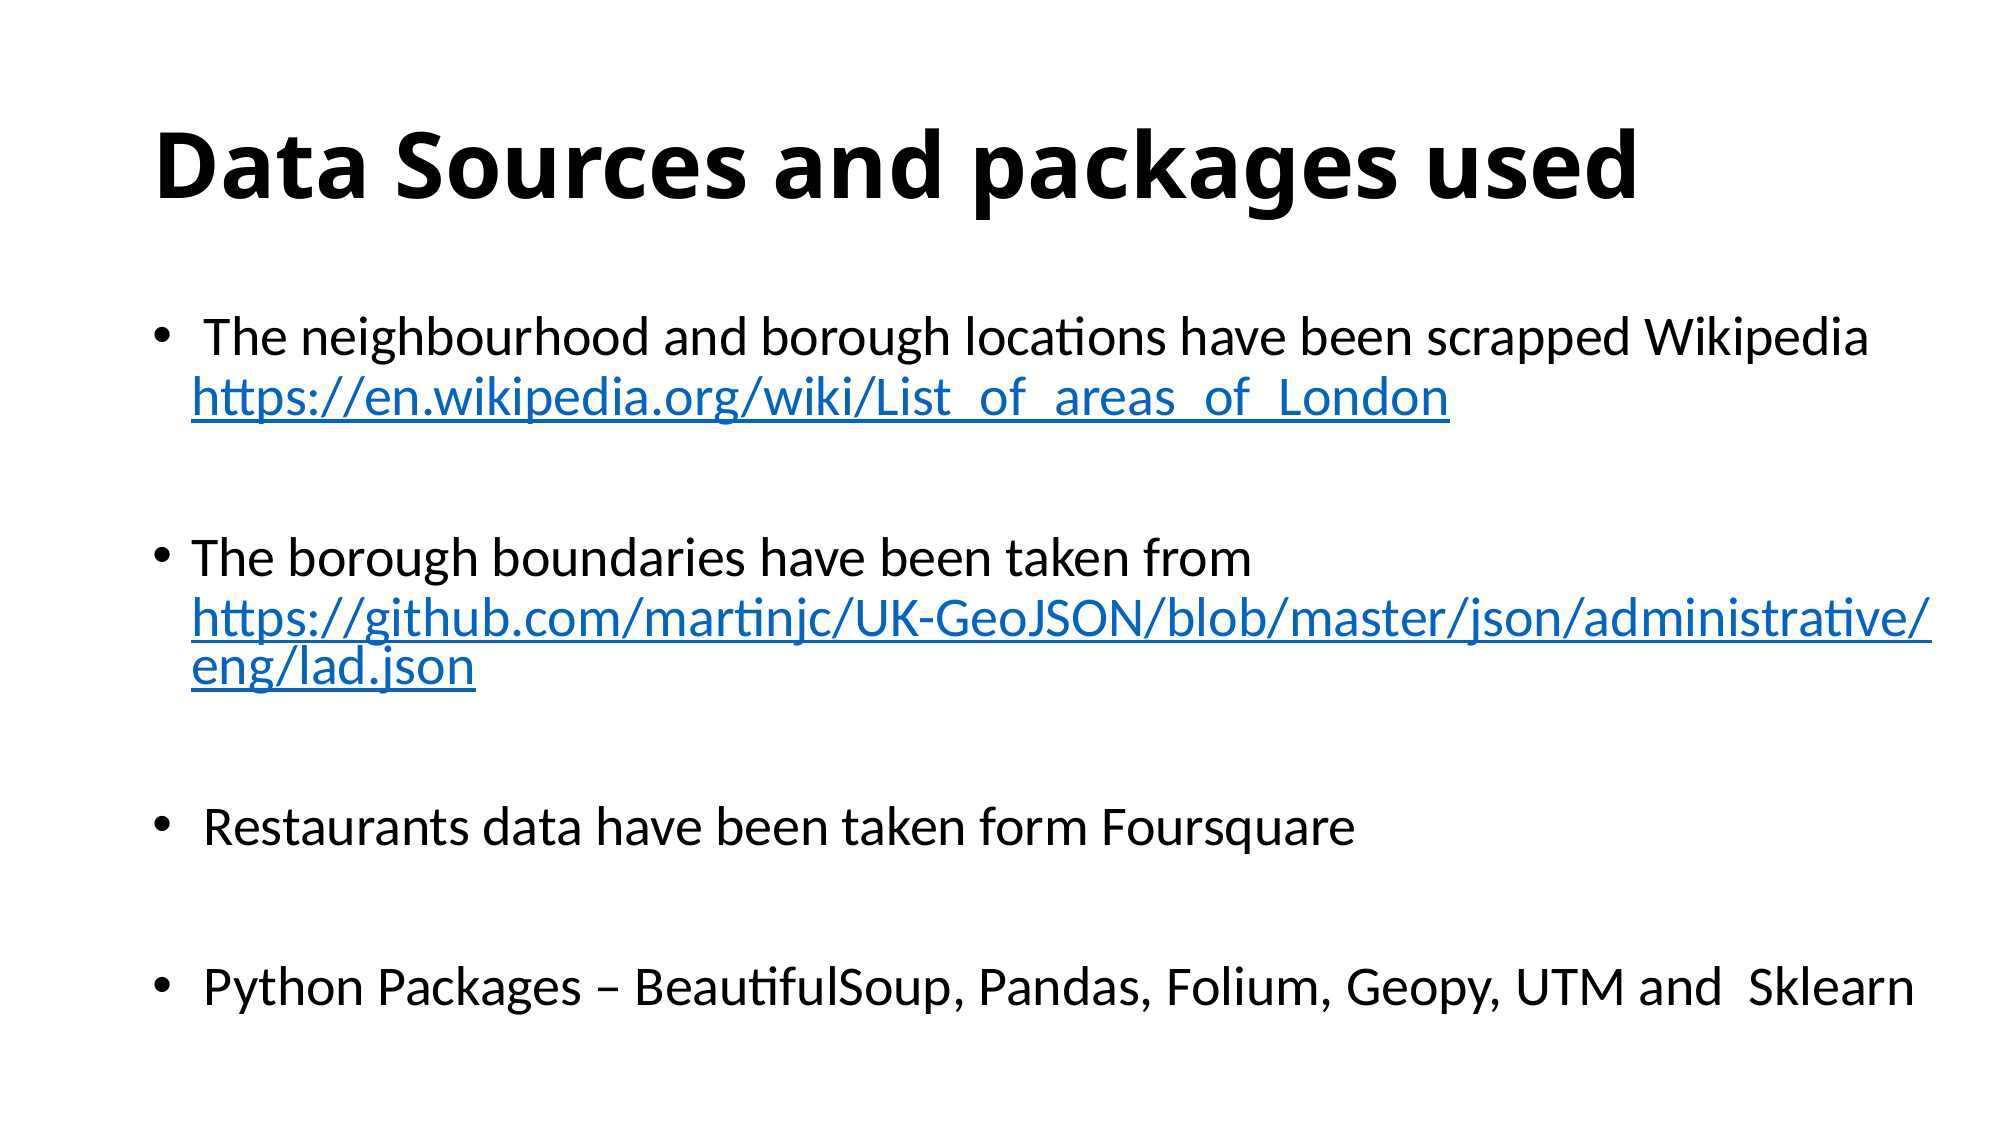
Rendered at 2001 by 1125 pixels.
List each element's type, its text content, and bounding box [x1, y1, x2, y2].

title Data Sources and packages used [137, 59, 1863, 278]
list The neighbourhood and borough locations have been scrapped Wikipedia https://en.wikipedia.org/wiki/List_of_areas_of_London The borough boundaries have been taken from https://github.com/martinjc/UK-GeoJSON/blob/master/json/administrative/eng/lad.json Restaurants data have been taken form Foursquare Python Packages – BeautifulSoup, Pandas, Folium, Geopy, UTM and Sklearn [137, 299, 1939, 1014]
